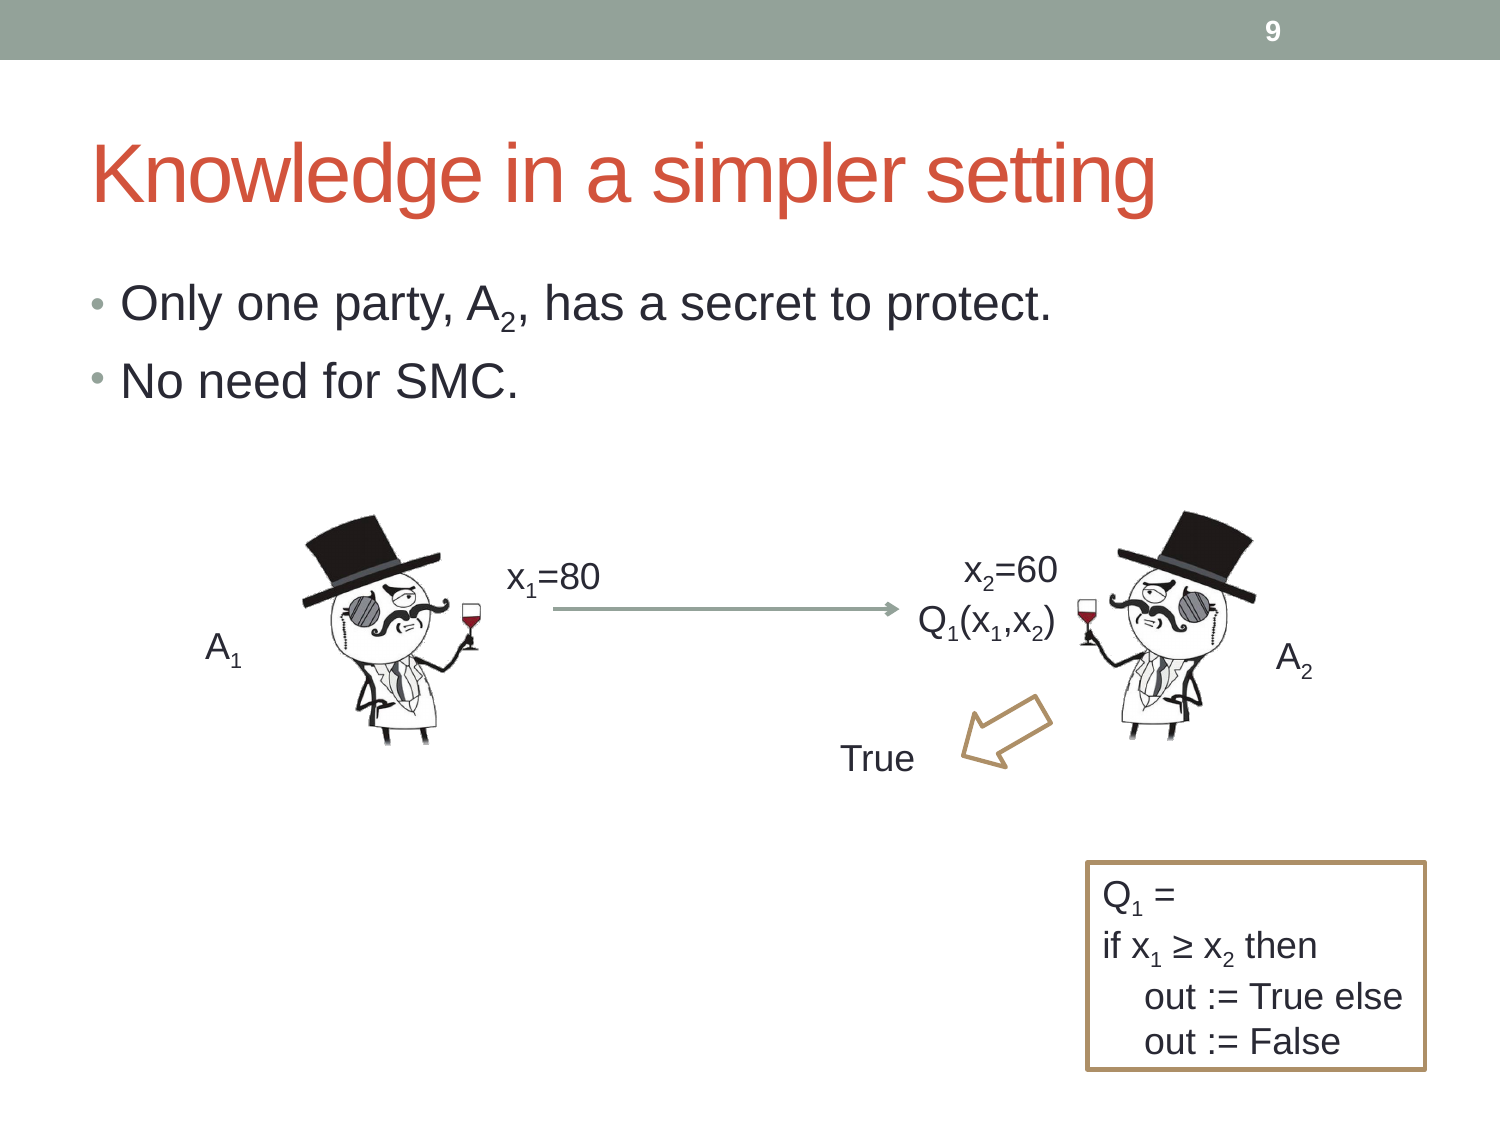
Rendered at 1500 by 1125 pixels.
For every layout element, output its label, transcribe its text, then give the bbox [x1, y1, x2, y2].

picture [1045, 505, 1288, 748]
slide_number 9 [1250, 3, 1425, 57]
text_box x1=80 [523, 544, 616, 611]
text_box Q1(x1,x2) [903, 587, 1042, 654]
text_box True [825, 726, 950, 787]
text_box [961, 693, 1042, 770]
list Only one party, A2, has a secret to protect. No need for SMC. [75, 262, 1425, 525]
title Knowledge in a simpler setting [75, 87, 1425, 250]
text_box A1 [190, 614, 258, 681]
text_box x2=60 [949, 537, 1042, 587]
text_box Q1 = if x1 ≥ x2 then out := True else out := False [1085, 860, 1427, 1072]
picture [270, 509, 513, 752]
text_box A2 [1298, 624, 1328, 691]
